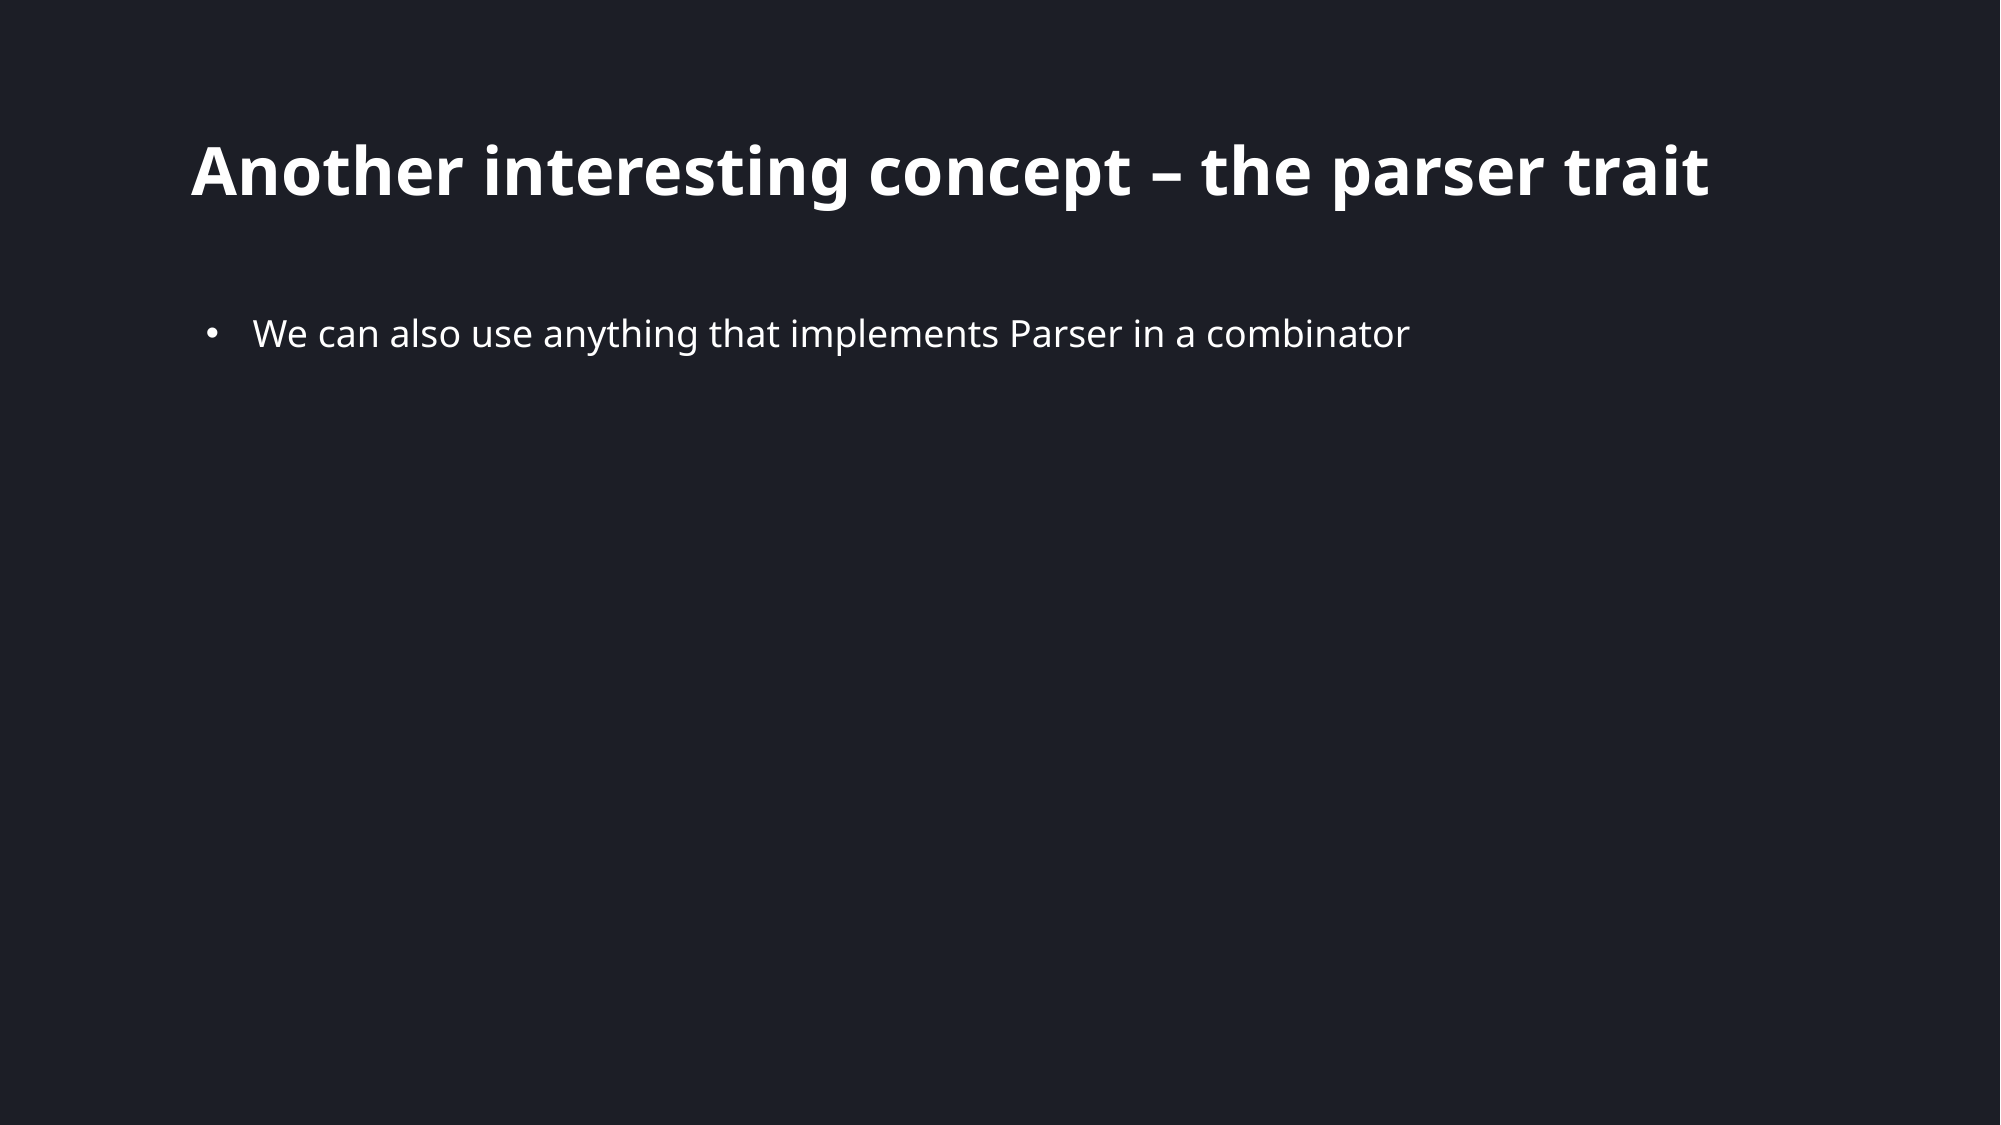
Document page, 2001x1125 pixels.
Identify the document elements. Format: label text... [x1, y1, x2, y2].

title Another interesting concept – the parser trait [176, 84, 1809, 217]
text_box We can also use anything that implements Parser in a combinator [191, 302, 1809, 363]
